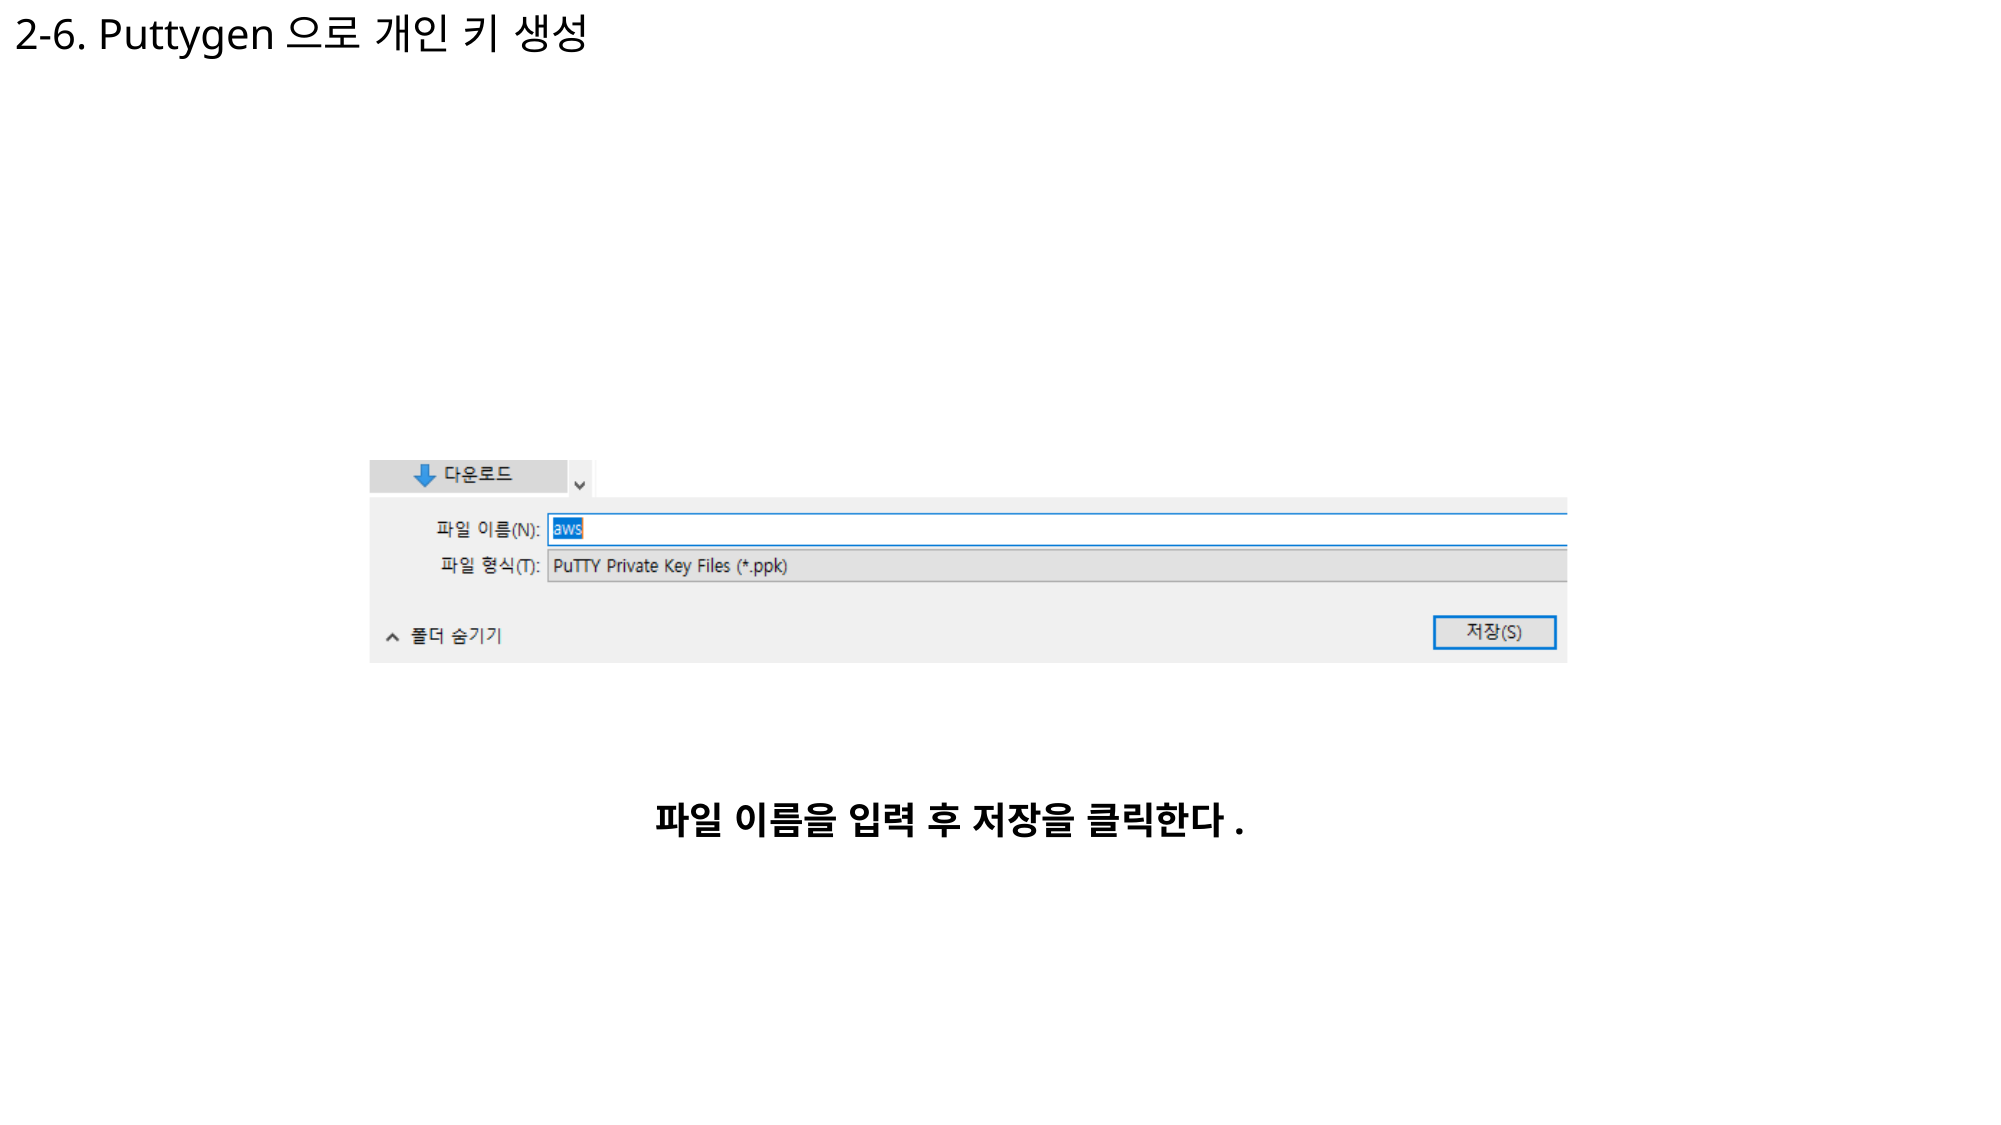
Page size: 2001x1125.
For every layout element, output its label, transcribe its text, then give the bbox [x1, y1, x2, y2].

picture [369, 460, 1568, 663]
text_box 2-6. Puttygen으로 개인 키 생성 [0, 0, 641, 65]
text_box 파일 이름을 입력 후 저장을 클릭한다. [640, 789, 1351, 850]
